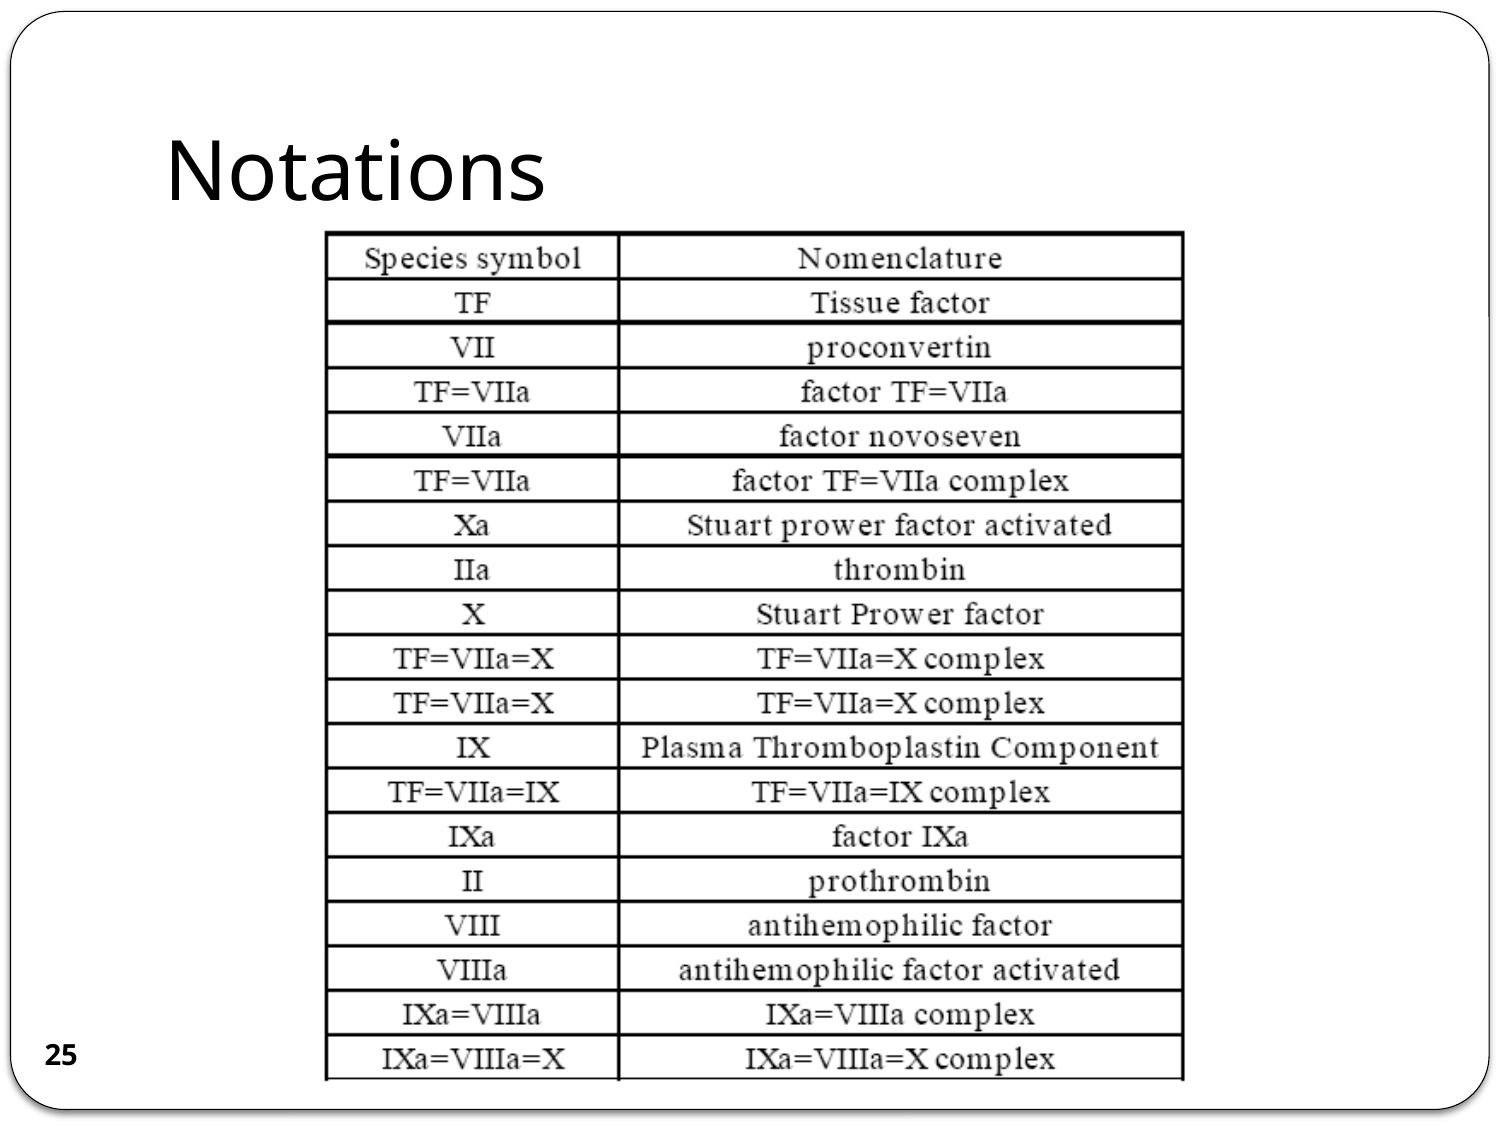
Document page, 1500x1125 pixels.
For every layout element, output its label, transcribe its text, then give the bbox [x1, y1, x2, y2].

title Notations [150, 45, 1425, 233]
slide_number 25 [23, 1018, 99, 1094]
picture [308, 221, 1202, 1095]
